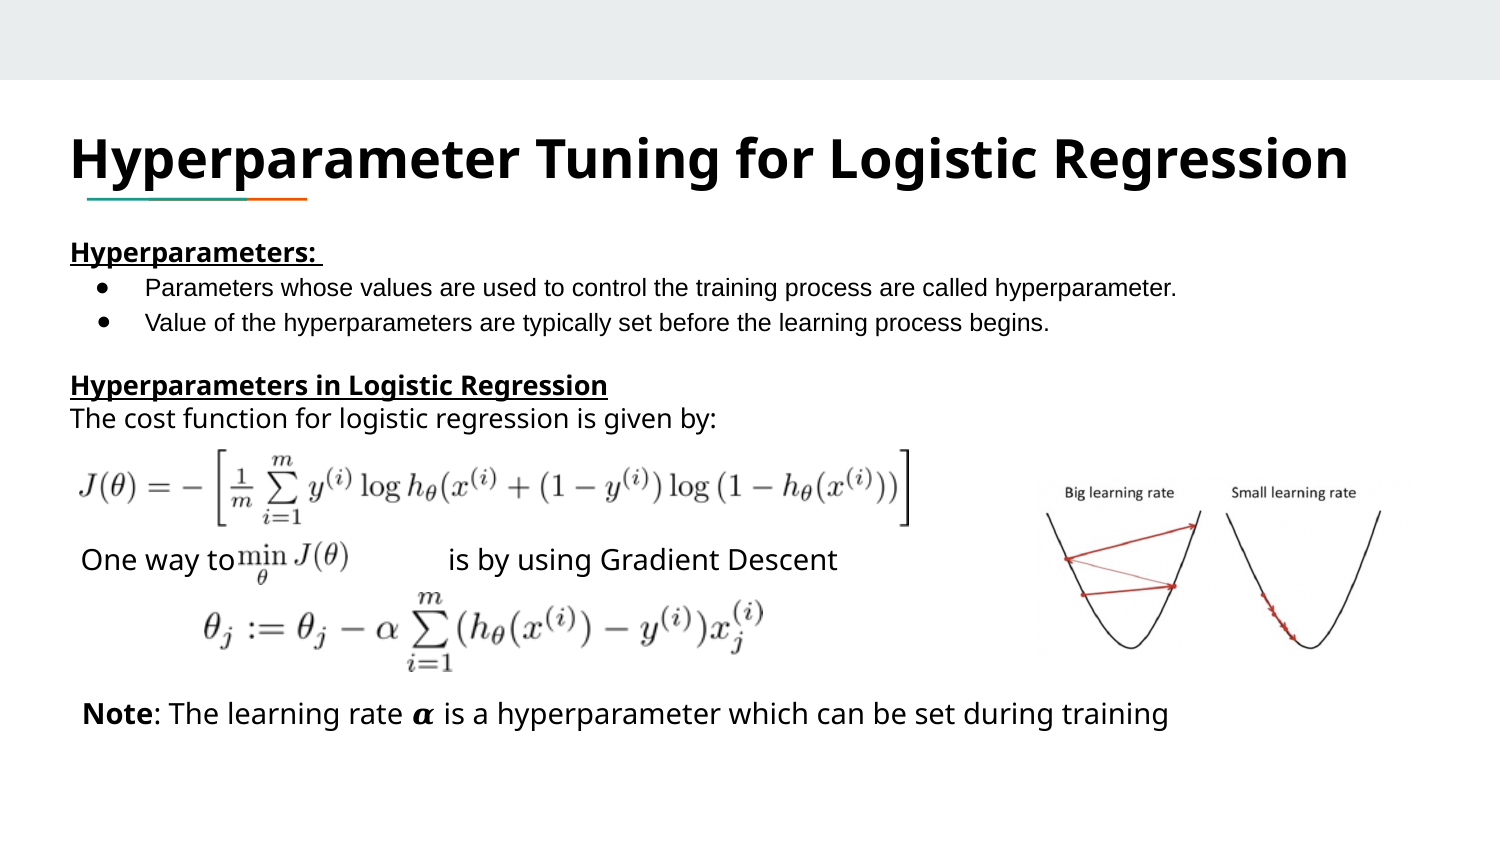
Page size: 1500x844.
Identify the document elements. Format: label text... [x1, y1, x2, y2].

picture [1035, 476, 1414, 666]
picture [204, 592, 763, 673]
text_box Note: The learning rate 𝜶 is a hyperparameter which can be set during training [66, 680, 1329, 723]
title Hyperparameter Tuning for Logistic Regression [54, 99, 1406, 188]
list Hyperparameters: Parameters whose values are used to control the training process are called hyperparameter. Value of the hyperparameters are typically set before the learning process begins. Hyperparameters in Logistic Regression The cost function for logistic regression is given by: [54, 215, 1317, 542]
text_box One way to is by using Gradient Descent [65, 526, 923, 569]
picture [238, 541, 348, 585]
picture [79, 449, 909, 527]
